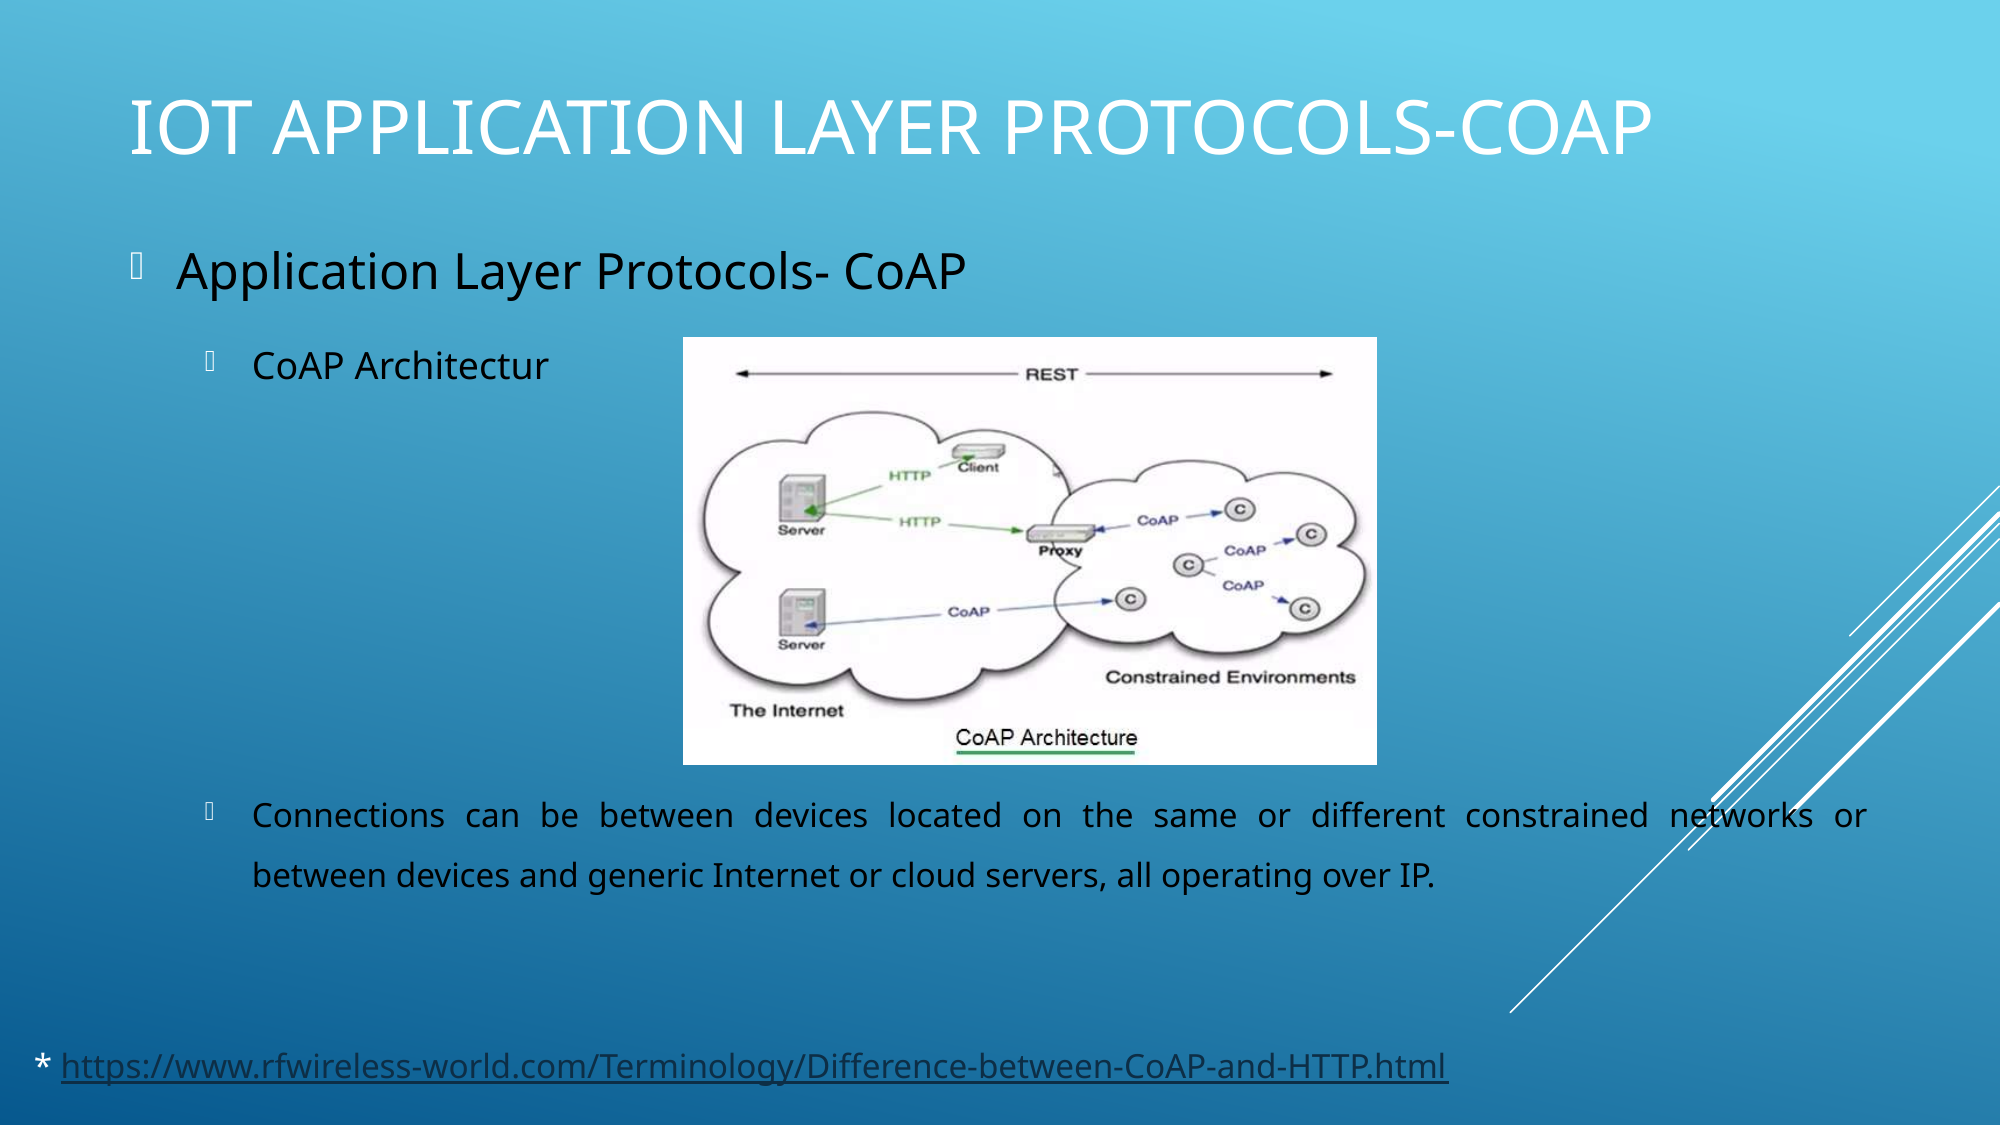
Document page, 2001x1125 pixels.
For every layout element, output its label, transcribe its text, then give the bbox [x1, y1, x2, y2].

picture [683, 336, 1377, 766]
list Application Layer Protocols- CoAP CoAP Architectur Connections can be between devices located on the same or different constrained networks or between devices and generic Internet or cloud servers, all operating over IP. [114, 249, 1886, 976]
title IoT Application Layer Protocols-CoAP [114, 61, 1886, 187]
text_box * https://www.rfwireless-world.com/Terminology/Difference-between-CoAP-and-HTTP.html [18, 1038, 1902, 1099]
